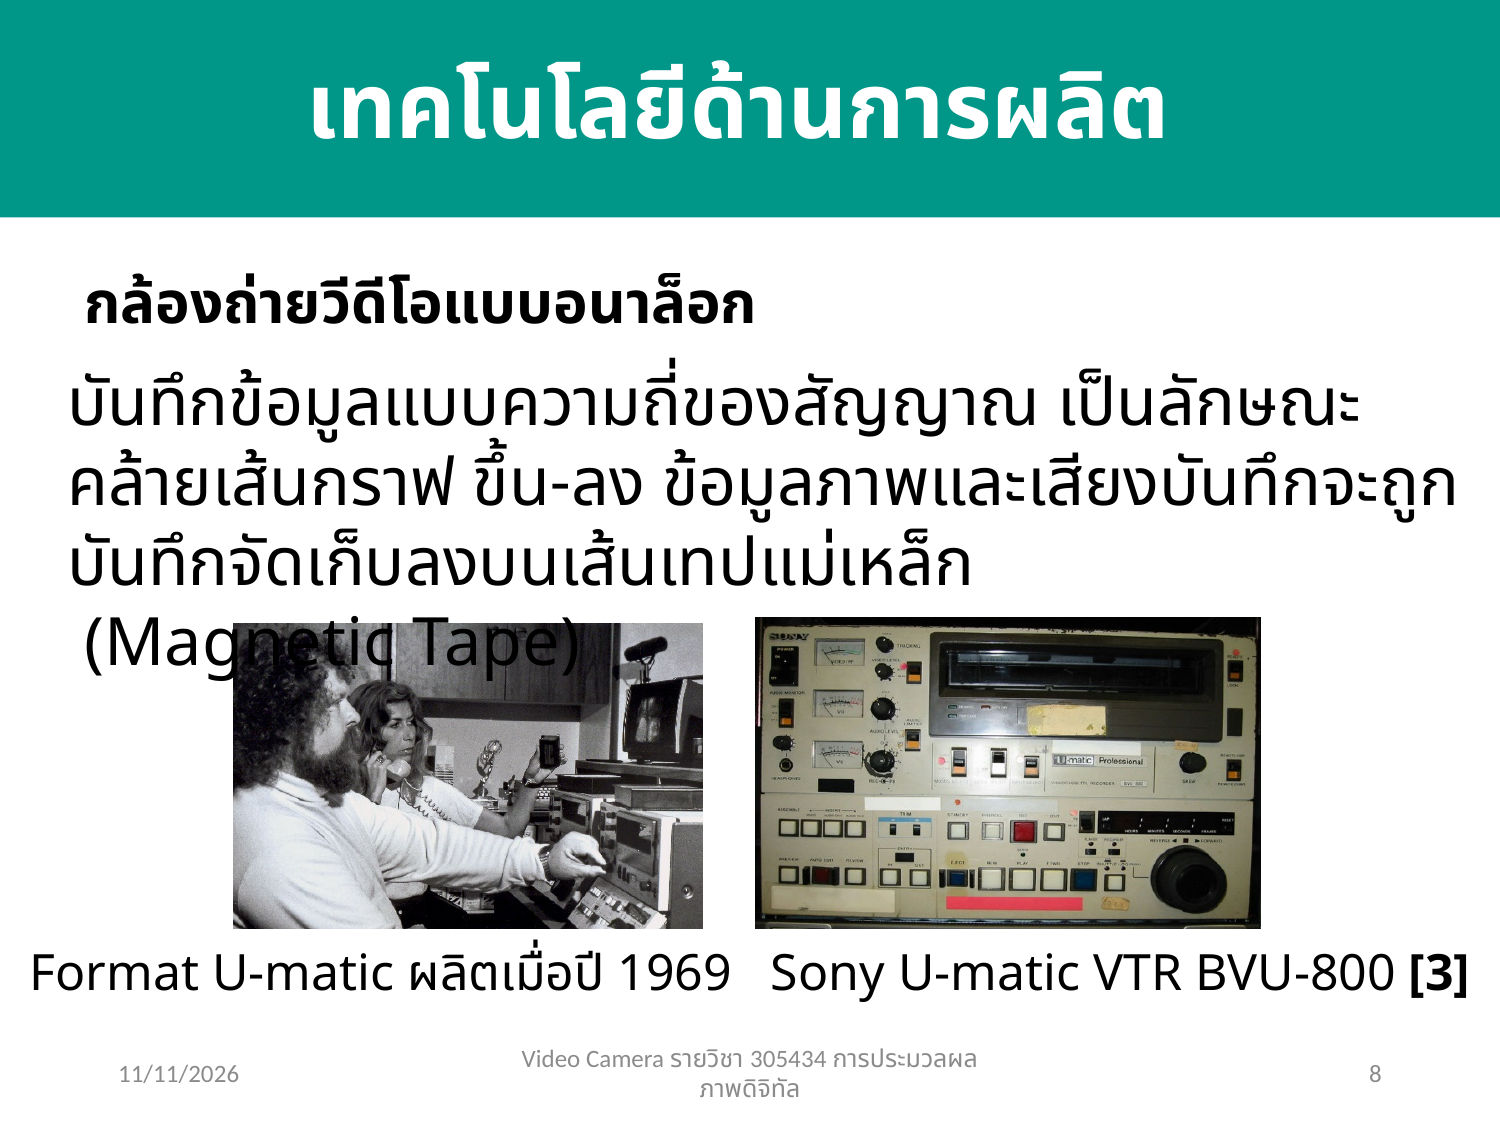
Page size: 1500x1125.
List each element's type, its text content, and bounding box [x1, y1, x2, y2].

picture [233, 623, 703, 929]
title เทคโนโลยีด้านการผลิต [0, 0, 1500, 218]
slide_number 8 [1059, 1042, 1397, 1103]
text_box Format U-matic ผลิตเมื่อปี 1969 Sony U-matic VTR BVU-800 [3] [14, 932, 1485, 1008]
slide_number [103, 1042, 441, 1103]
list กล้องถ่ายวีดีโอแบบอนาล็อก [69, 266, 1364, 332]
footer Video Camera รายวิชา 305434 การประมวลผลภาพดิจิทัล [496, 1042, 1004, 1103]
picture [755, 617, 1261, 929]
text_box บันทึกข้อมูลแบบความถี่ของสัญญาณ เป็นลักษณะคล้ายเส้นกราฟ ขึ้น-ลง ข้อมูลภาพและเสียงบันทึกจะถูกบันทึกจัดเก็บลงบนเส้นเทปแม่เหล็ก (Magnetic Tape) [52, 351, 1500, 687]
